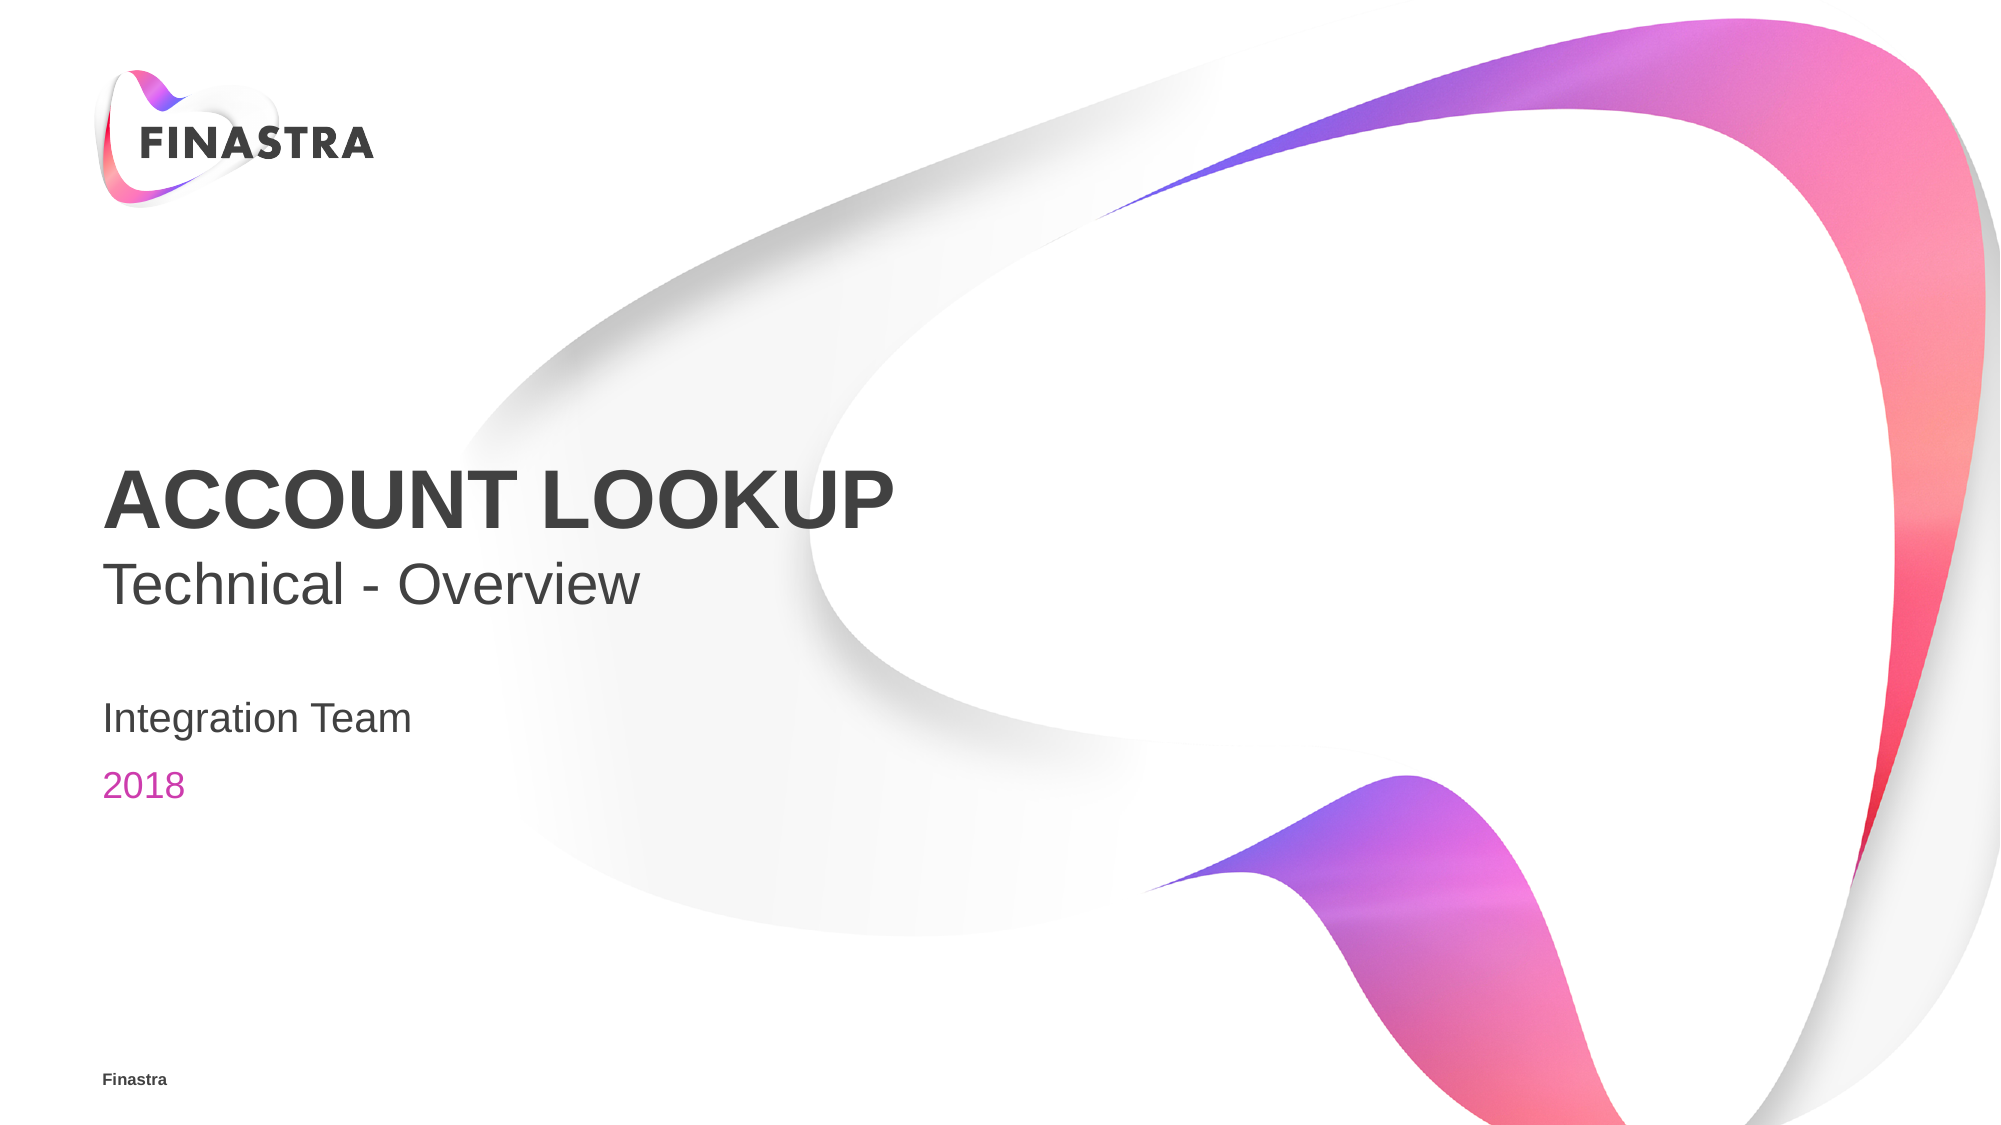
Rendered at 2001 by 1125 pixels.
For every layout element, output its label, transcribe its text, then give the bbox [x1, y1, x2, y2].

picture [391, 0, 2000, 1125]
title Account lookup [102, 296, 1603, 545]
subtitle Technical - Overview [102, 554, 1603, 671]
list Integration Team 2018 [102, 696, 983, 858]
picture [94, 70, 374, 208]
